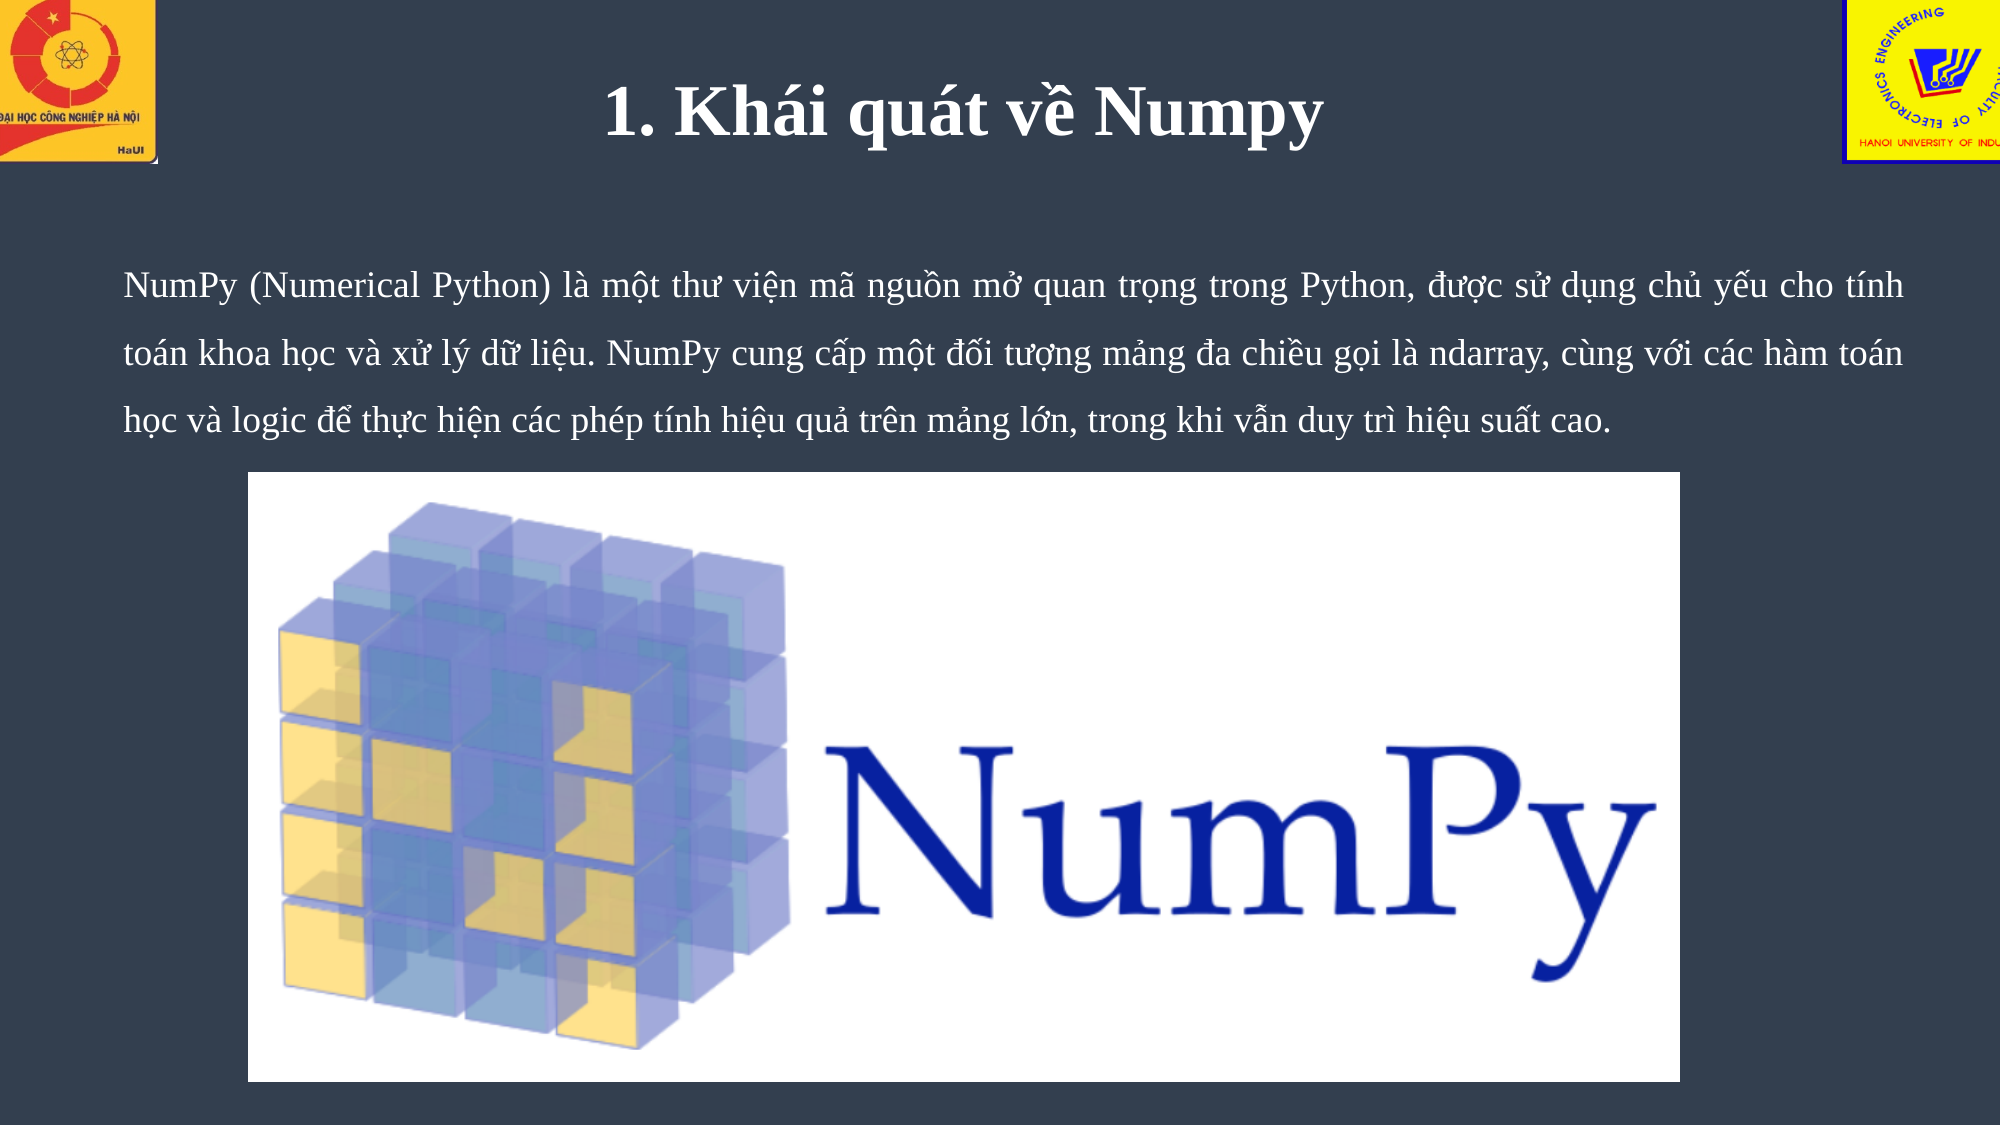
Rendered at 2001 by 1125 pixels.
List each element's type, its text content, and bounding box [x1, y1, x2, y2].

text_box 1. Khái quát về Numpy [496, 55, 1432, 158]
text_box NumPy (Numerical Python) là một thư viện mã nguồn mở quan trọng trong Python, được sử dụng chủ yếu cho tính toán khoa học và xử lý dữ liệu. NumPy cung cấp một đối tượng mảng đa chiều gọi là ndarray, cùng với các hàm toán học và logic để thực hiện các phép tính hiệu quả trên mảng lớn, trong khi vẫn duy trì hiệu suất cao. [108, 230, 1921, 448]
picture [0, 0, 158, 164]
picture [1842, 0, 2000, 164]
picture [247, 472, 1680, 1082]
